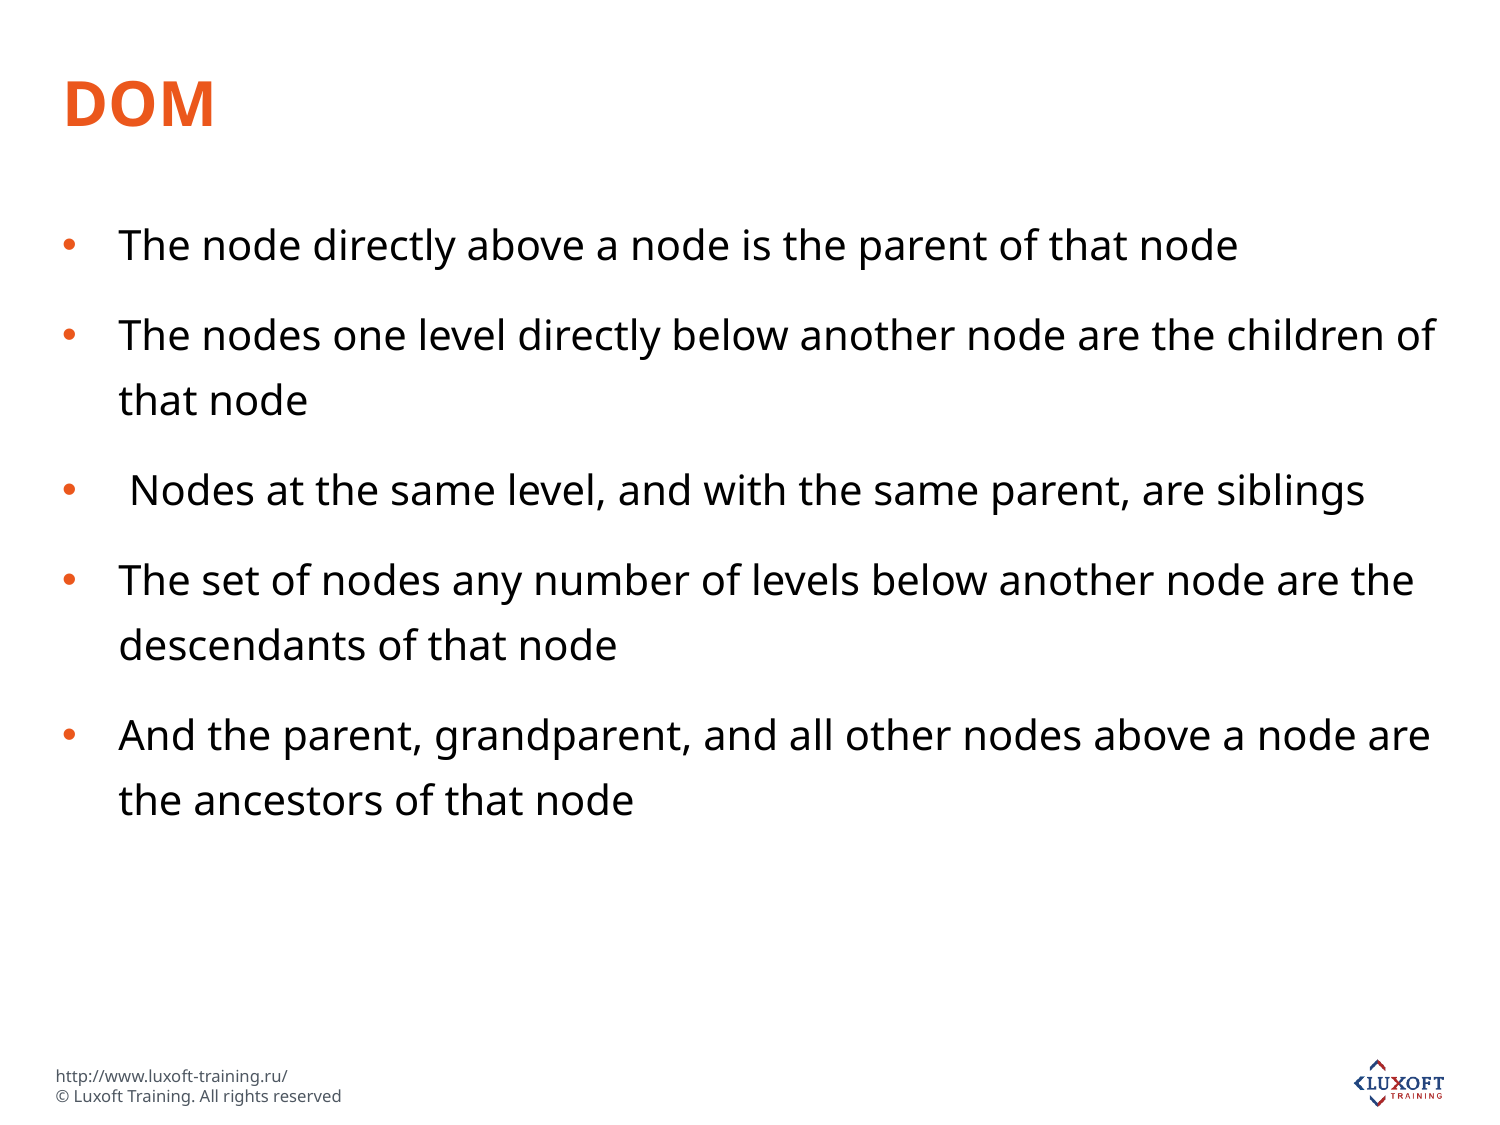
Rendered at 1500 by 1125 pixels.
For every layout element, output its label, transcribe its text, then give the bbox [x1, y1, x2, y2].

title DOM [47, 59, 1457, 143]
list The node directly above a node is the parent of that node The nodes one level directly below another node are the children of that node Nodes at the same level, and with the same parent, are siblings The set of nodes any number of levels below another node are the descendants of that node And the parent, grandparent, and all other nodes above a node are the ancestors of that node [47, 196, 1457, 1018]
picture [1339, 1059, 1458, 1107]
